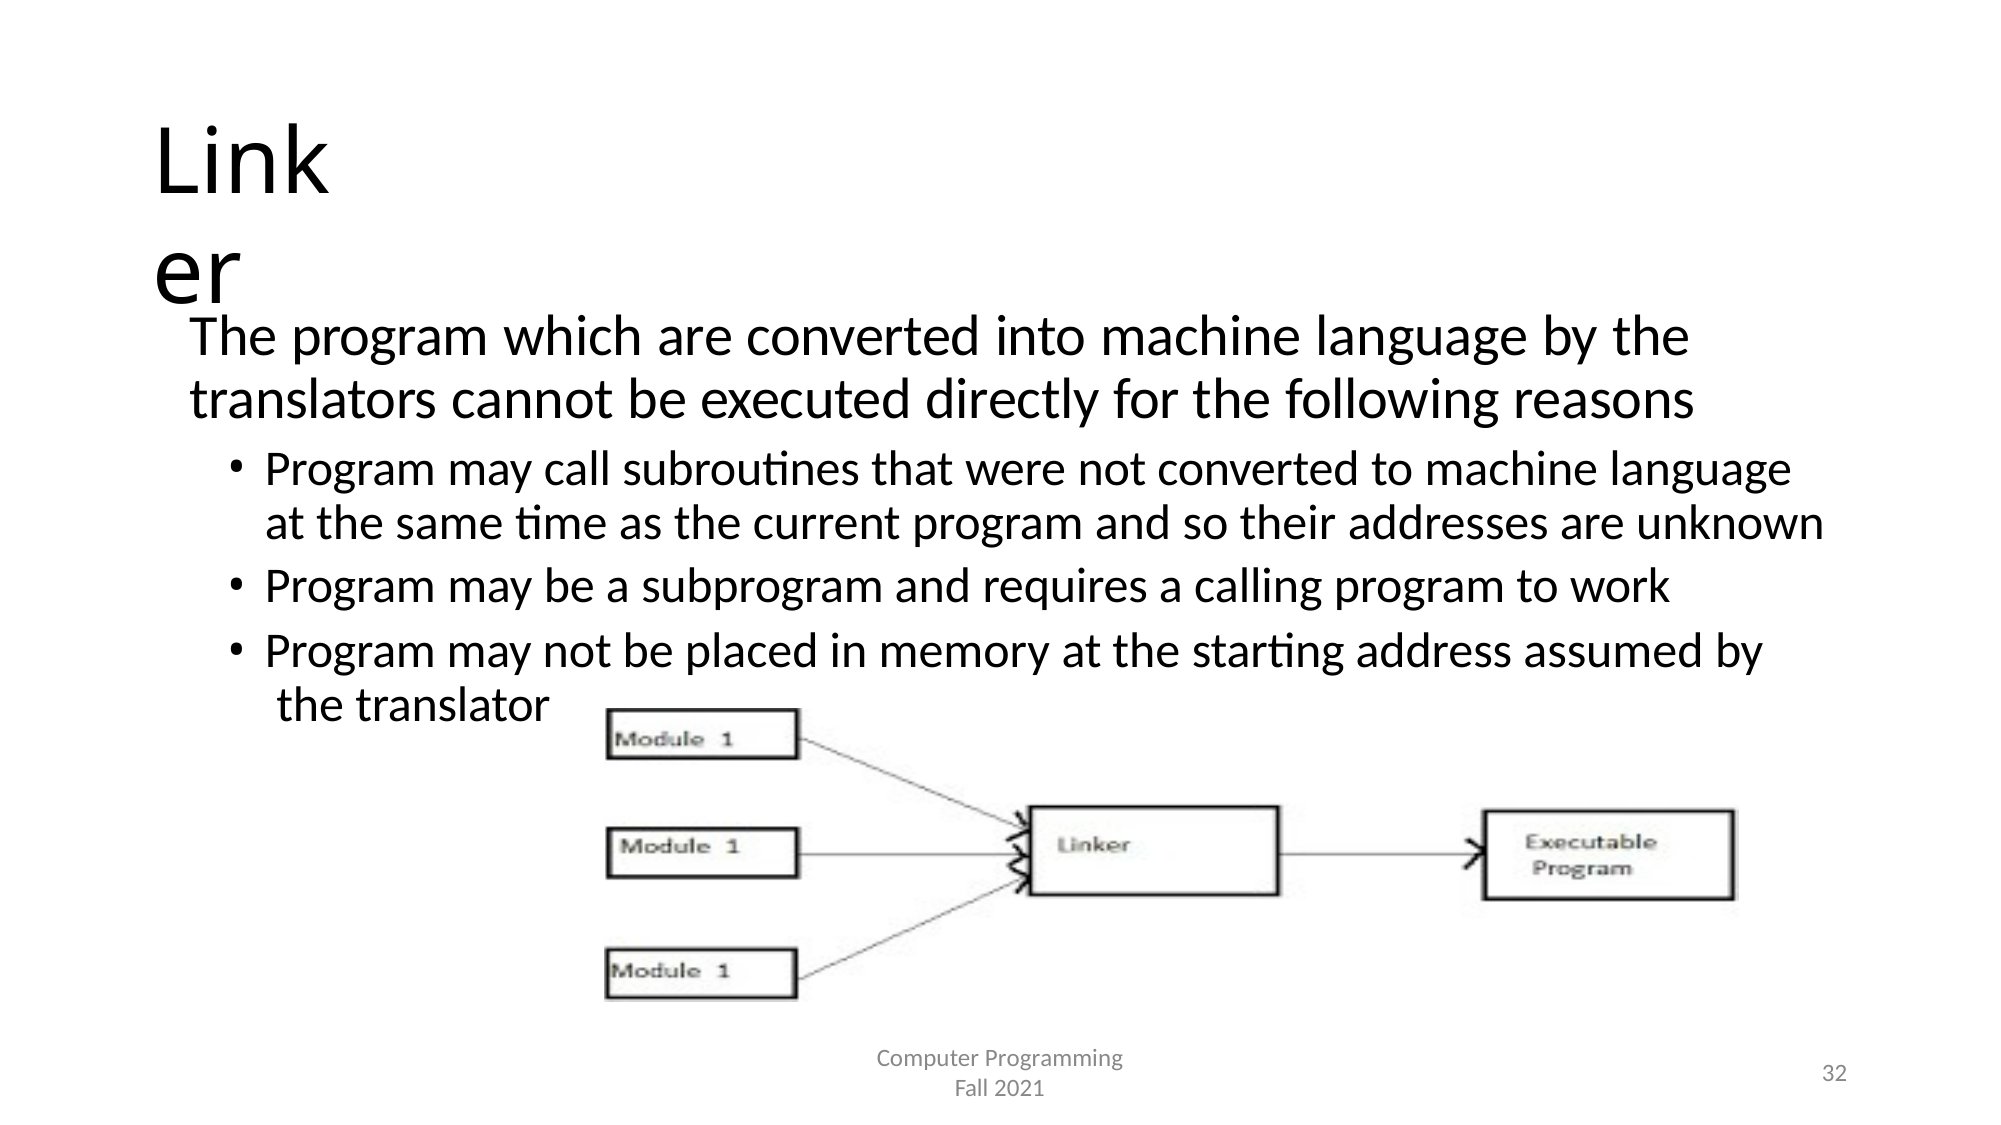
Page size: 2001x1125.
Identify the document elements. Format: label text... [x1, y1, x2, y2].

text_box The program which are converted into machine language by the translators cannot be executed directly for the following reasons Program may call subroutines that were not converted to machine language at the same time as the current program and so their addresses are unknown Program may be a subprogram and requires a calling program to work Program may not be placed in memory at the starting address assumed by the translator [187, 294, 1833, 732]
slide_number 32 [1815, 1060, 1854, 1125]
title Linker [150, 100, 373, 323]
footer Computer Programming Fall 2021 [875, 1045, 1125, 1125]
picture [603, 708, 1740, 1002]
